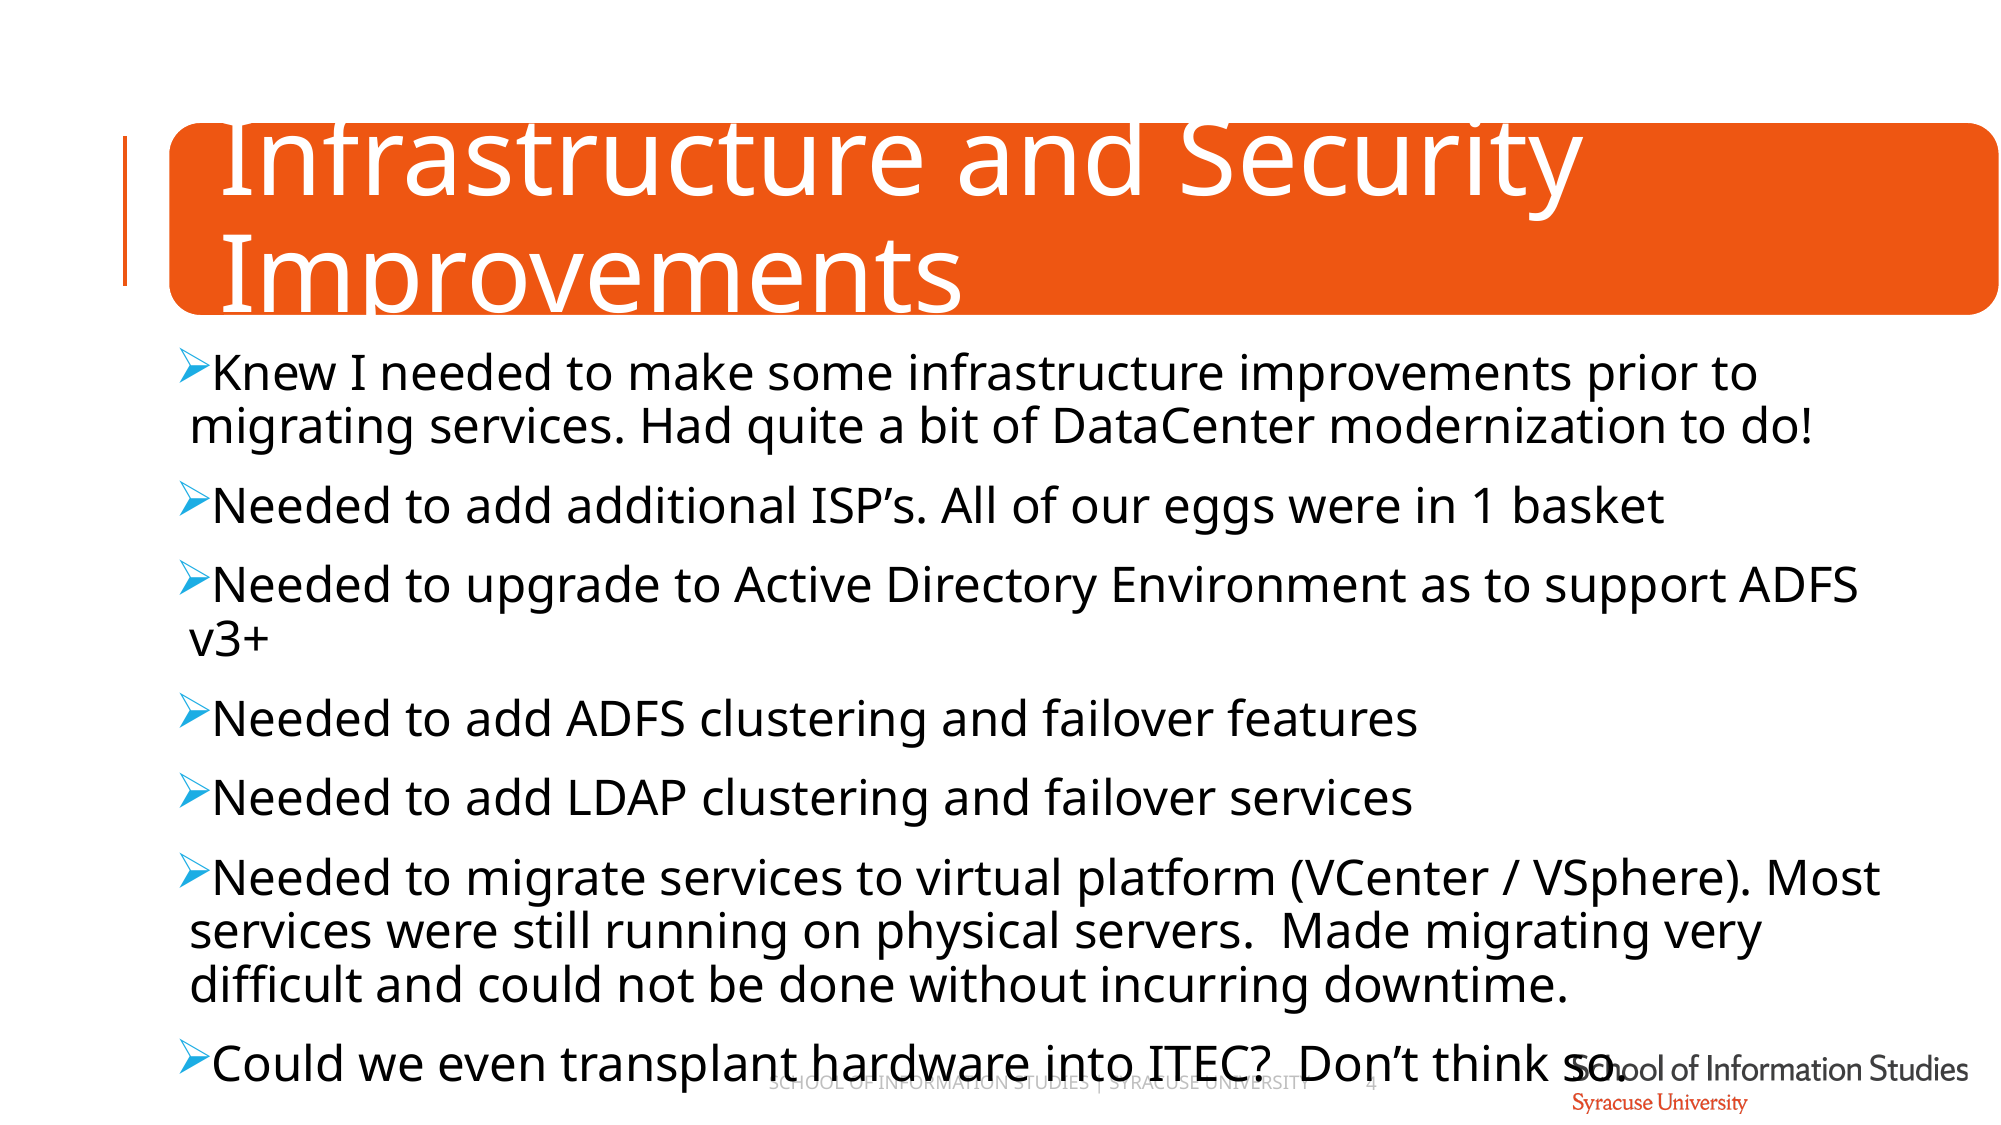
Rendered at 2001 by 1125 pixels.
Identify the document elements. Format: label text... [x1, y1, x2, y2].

slide_number 4 [1351, 1062, 1556, 1108]
footer School of Information Studies | Syracuse University [584, 1061, 1325, 1107]
list Knew I needed to make some infrastructure improvements prior to migrating services. Had quite a bit of DataCenter modernization to do! Needed to add additional ISP’s. All of our eggs were in 1 basket Needed to upgrade to Active Directory Environment as to support ADFS v3+ Needed to add ADFS clustering and failover features Needed to add LDAP clustering and failover services Needed to migrate services to virtual platform (VCenter / VSphere). Most services were still running on physical servers. Made migrating very difficult and could not be done without incurring downtime. Could we even transplant hardware into ITEC? Don’t think so. [168, 352, 1947, 1107]
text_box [167, 95, 2000, 343]
